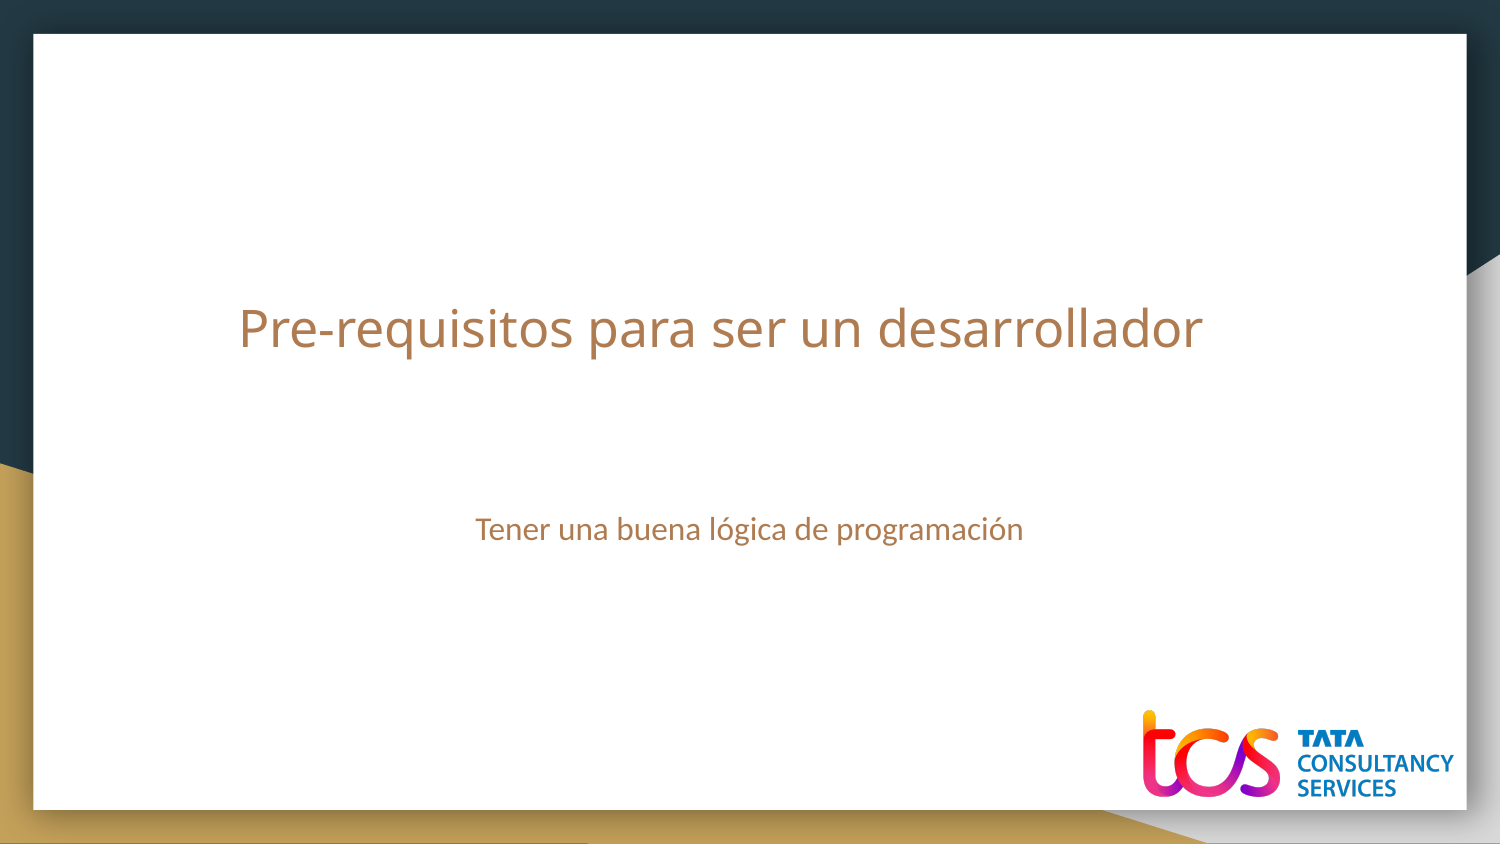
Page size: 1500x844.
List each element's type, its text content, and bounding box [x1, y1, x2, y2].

picture [1143, 710, 1455, 797]
title Pre-requisitos para ser un desarrollador [223, 276, 1277, 393]
subtitle Tener una buena lógica de programación [269, 500, 1231, 566]
